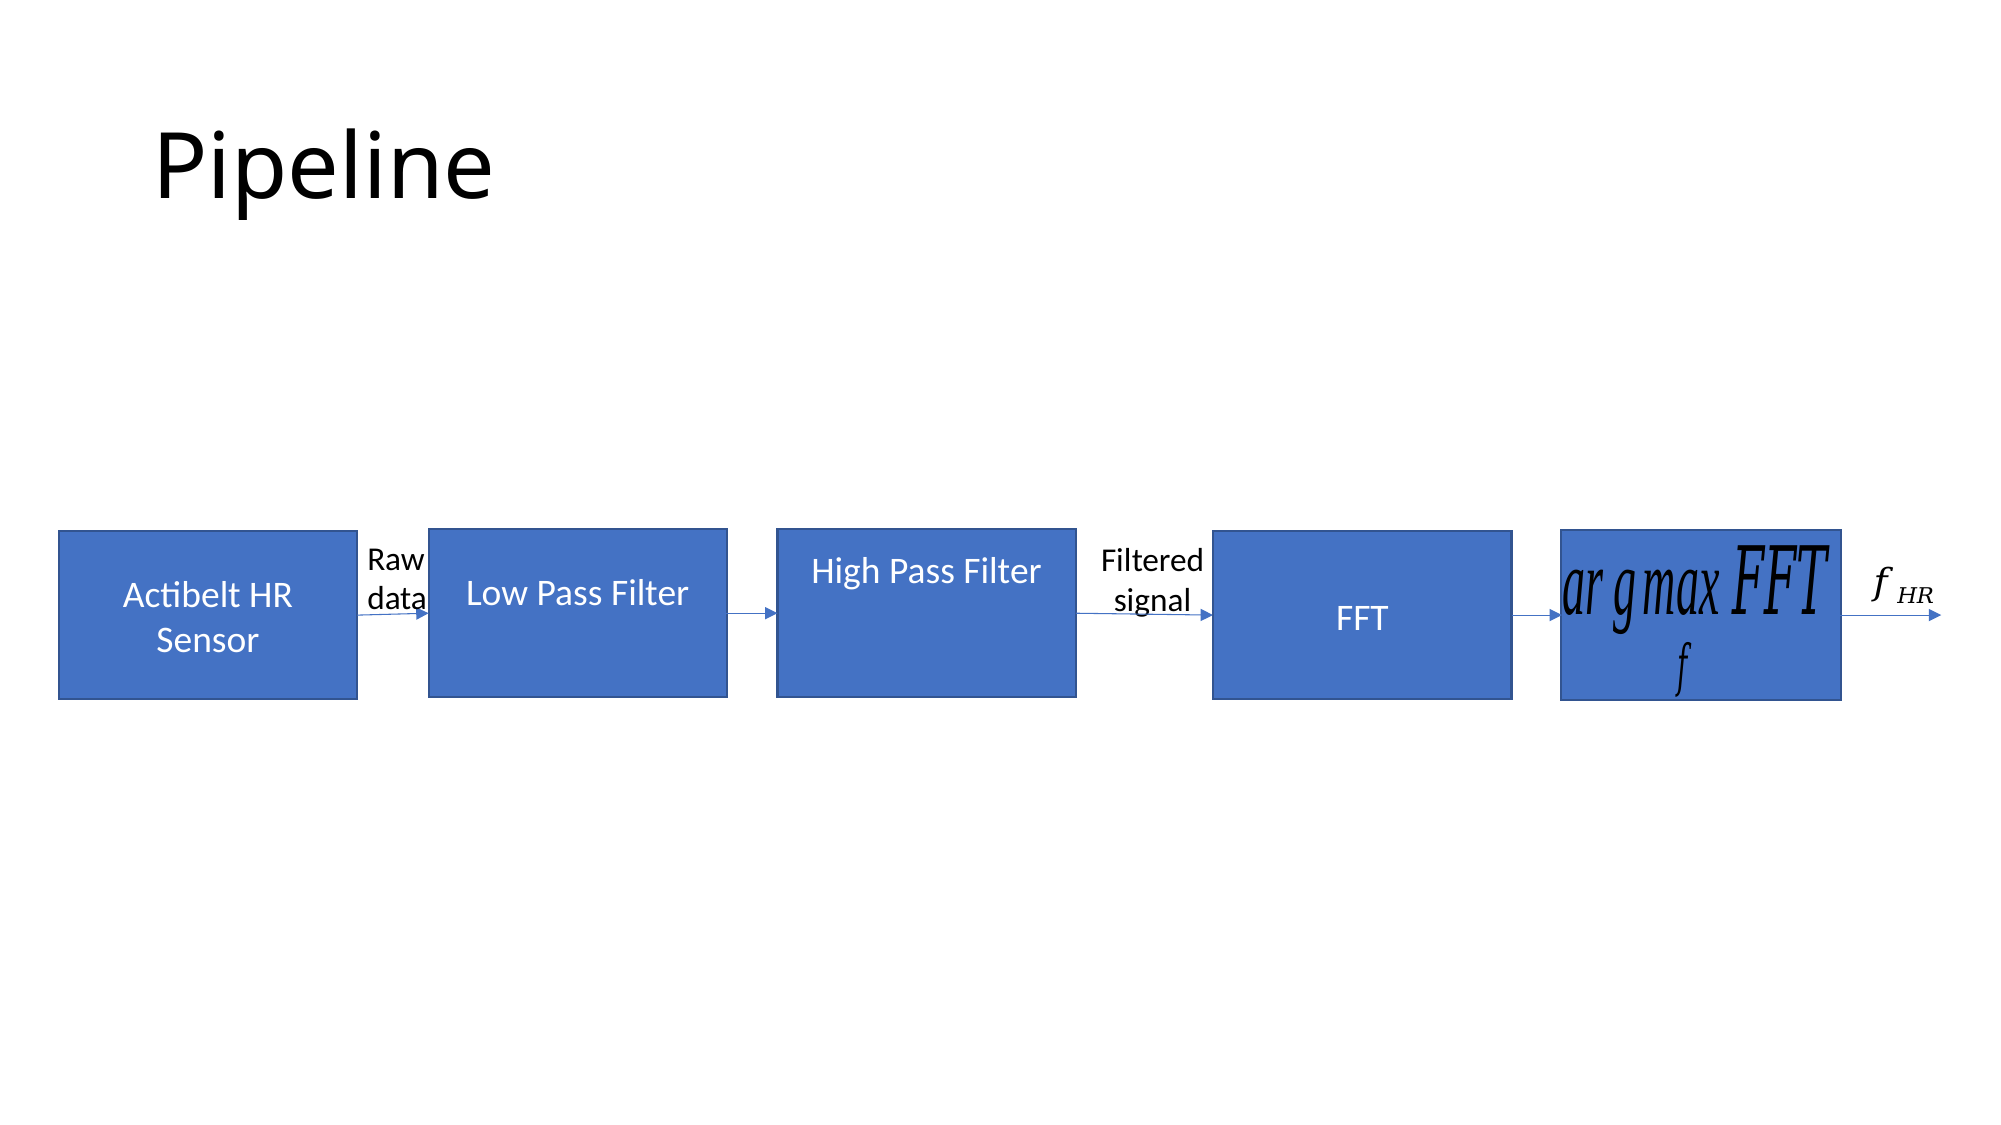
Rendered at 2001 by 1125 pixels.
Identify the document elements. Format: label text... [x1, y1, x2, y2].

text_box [58, 529, 1942, 699]
title Pipeline [137, 59, 1863, 278]
